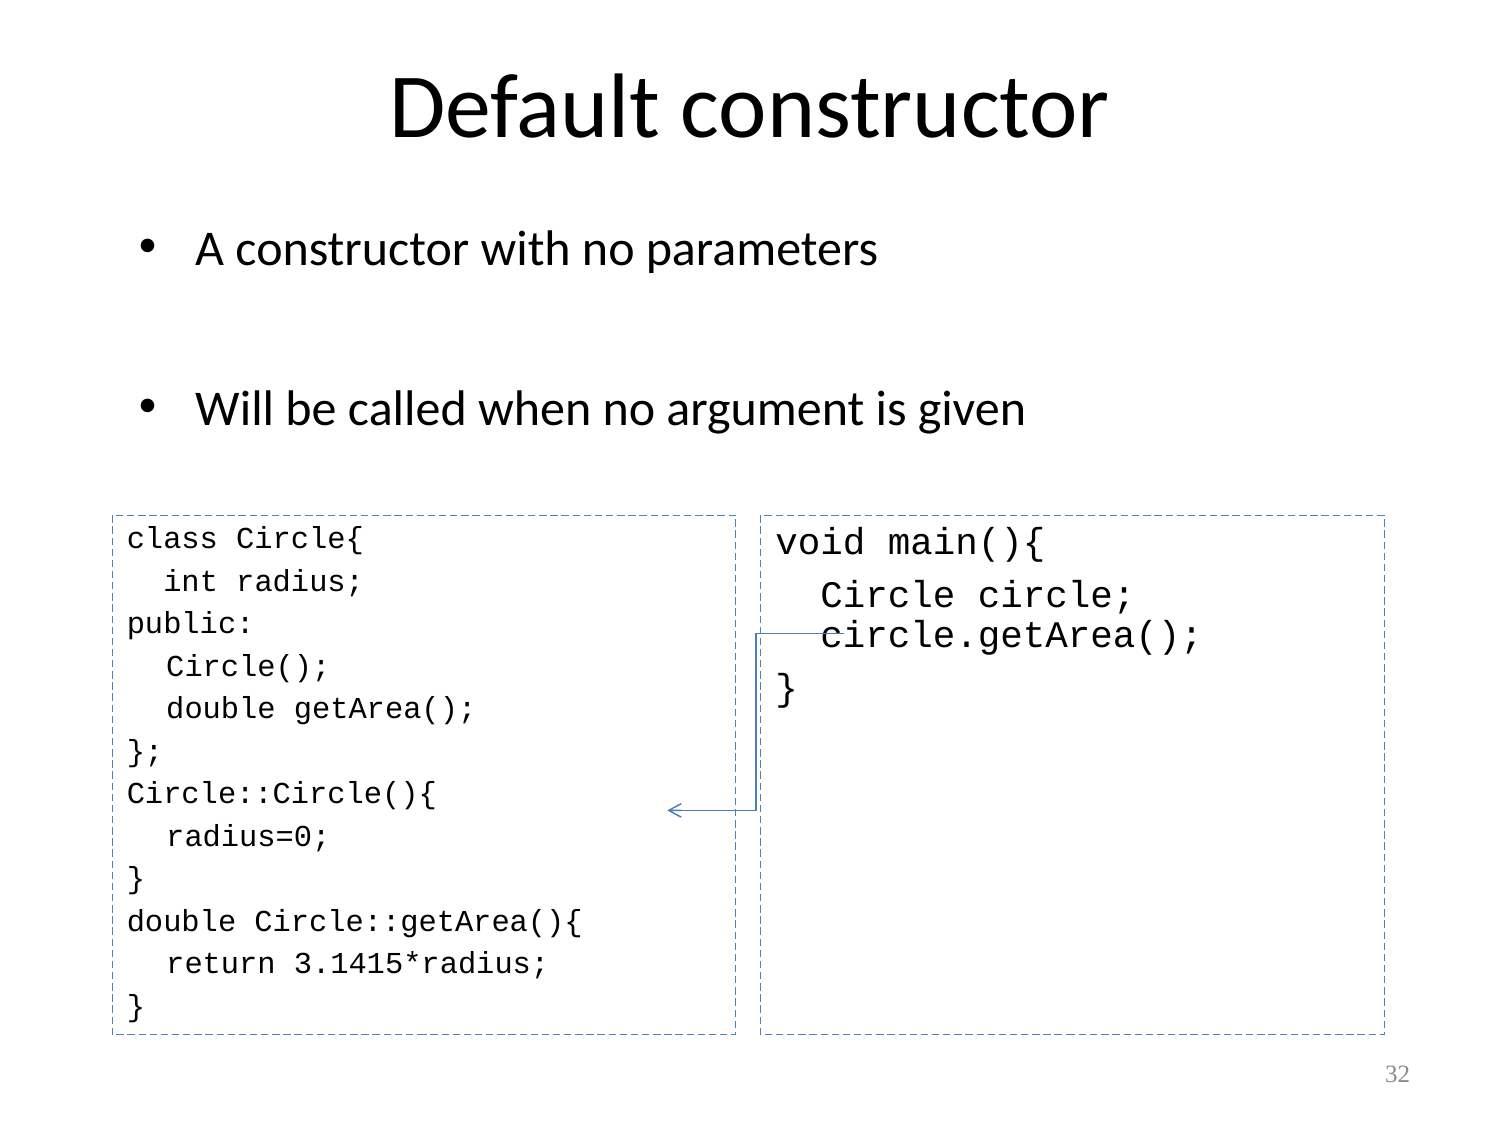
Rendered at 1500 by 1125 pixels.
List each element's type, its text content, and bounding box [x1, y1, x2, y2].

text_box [666, 633, 845, 811]
text_box void main(){ Circle circle; circle.getArea(); } [760, 515, 1385, 1035]
list A constructor with no parameters Will be called when no argument is given [123, 208, 1399, 480]
title Default constructor [75, 7, 1425, 195]
slide_number 32 [1074, 1042, 1425, 1103]
text_box class Circle{ int radius; public: Circle(); double getArea(); }; Circle::Circle(){ radius=0; } double Circle::getArea(){ return 3.1415*radius; } [112, 515, 736, 1035]
